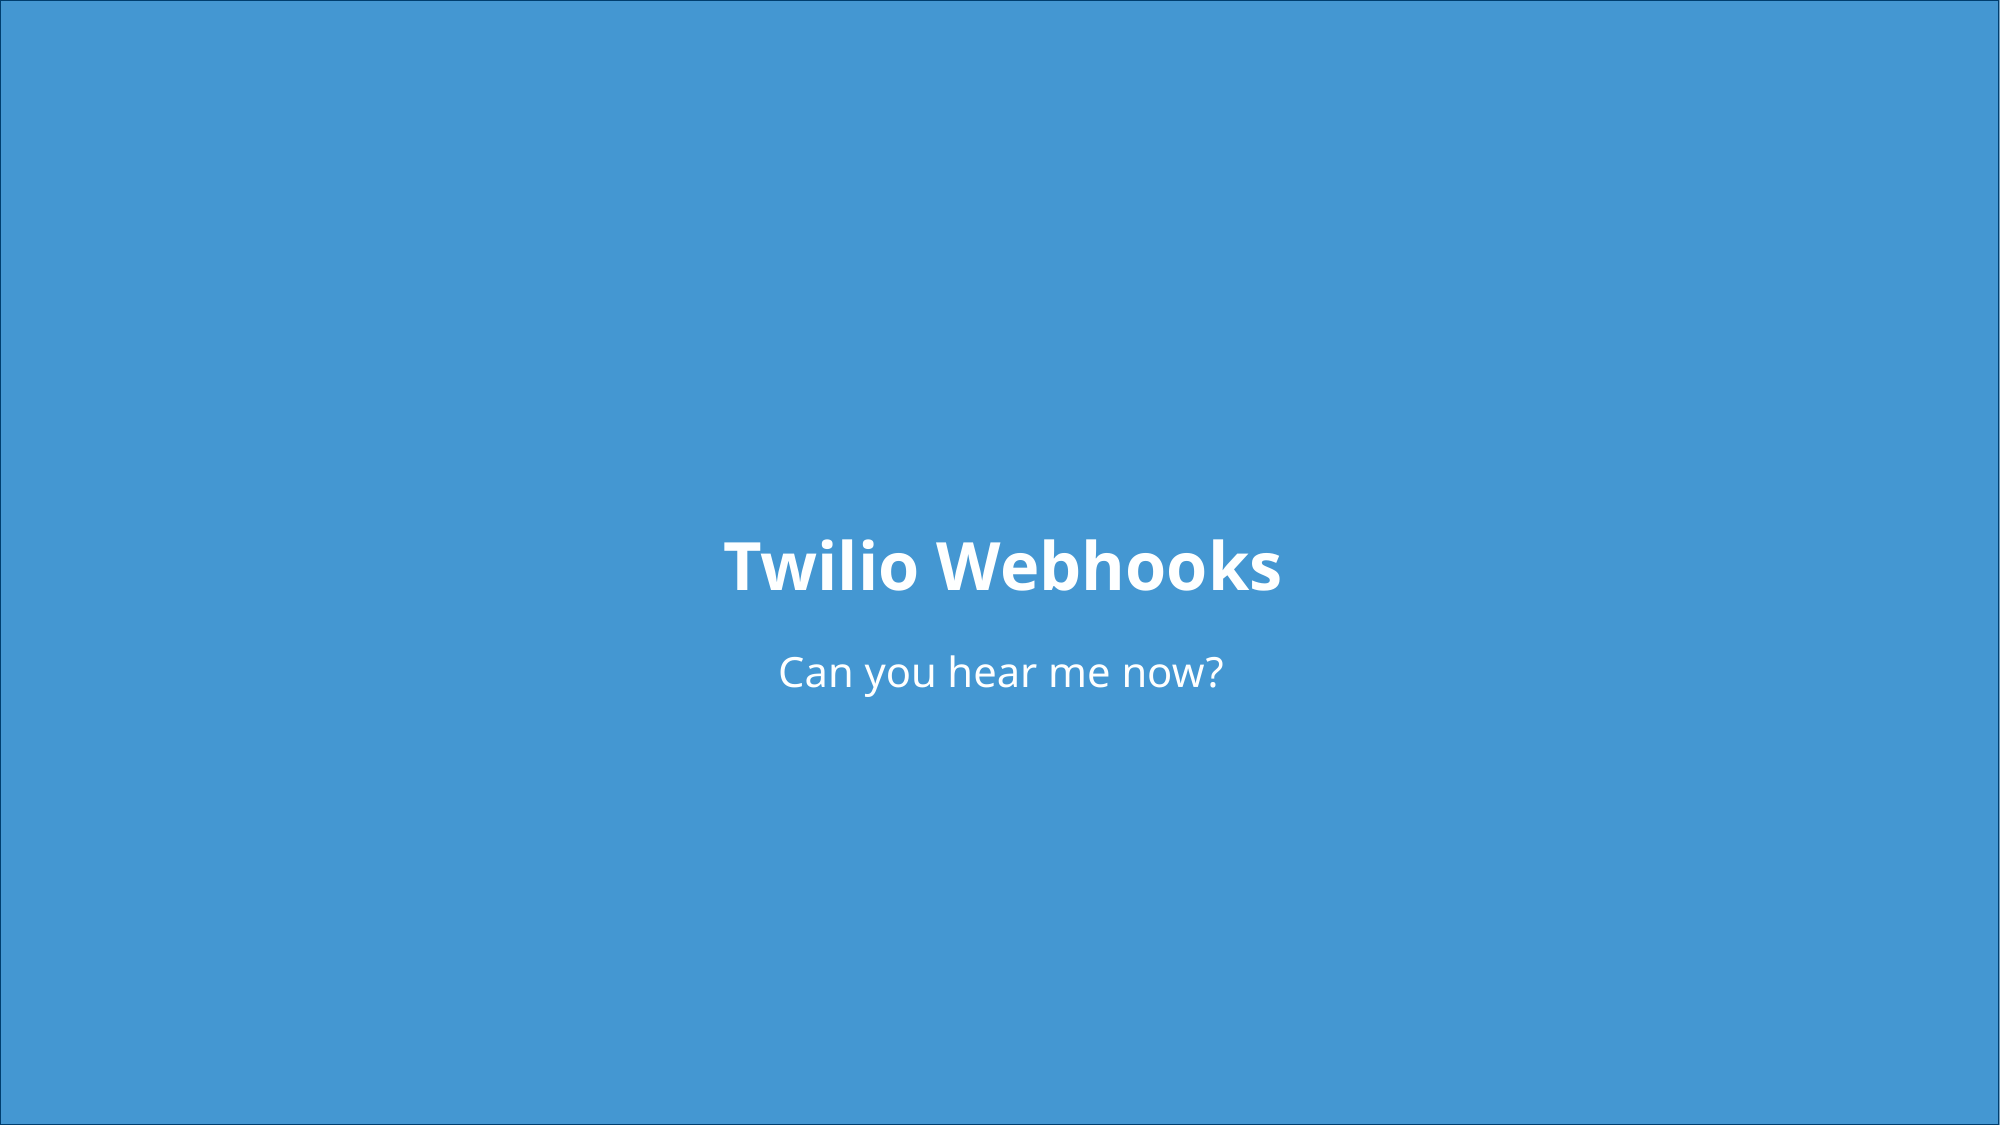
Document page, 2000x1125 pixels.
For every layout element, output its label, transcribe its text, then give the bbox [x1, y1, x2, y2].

list Can you hear me now? [275, 638, 1727, 719]
title Twilio Webhooks [98, 516, 1909, 634]
